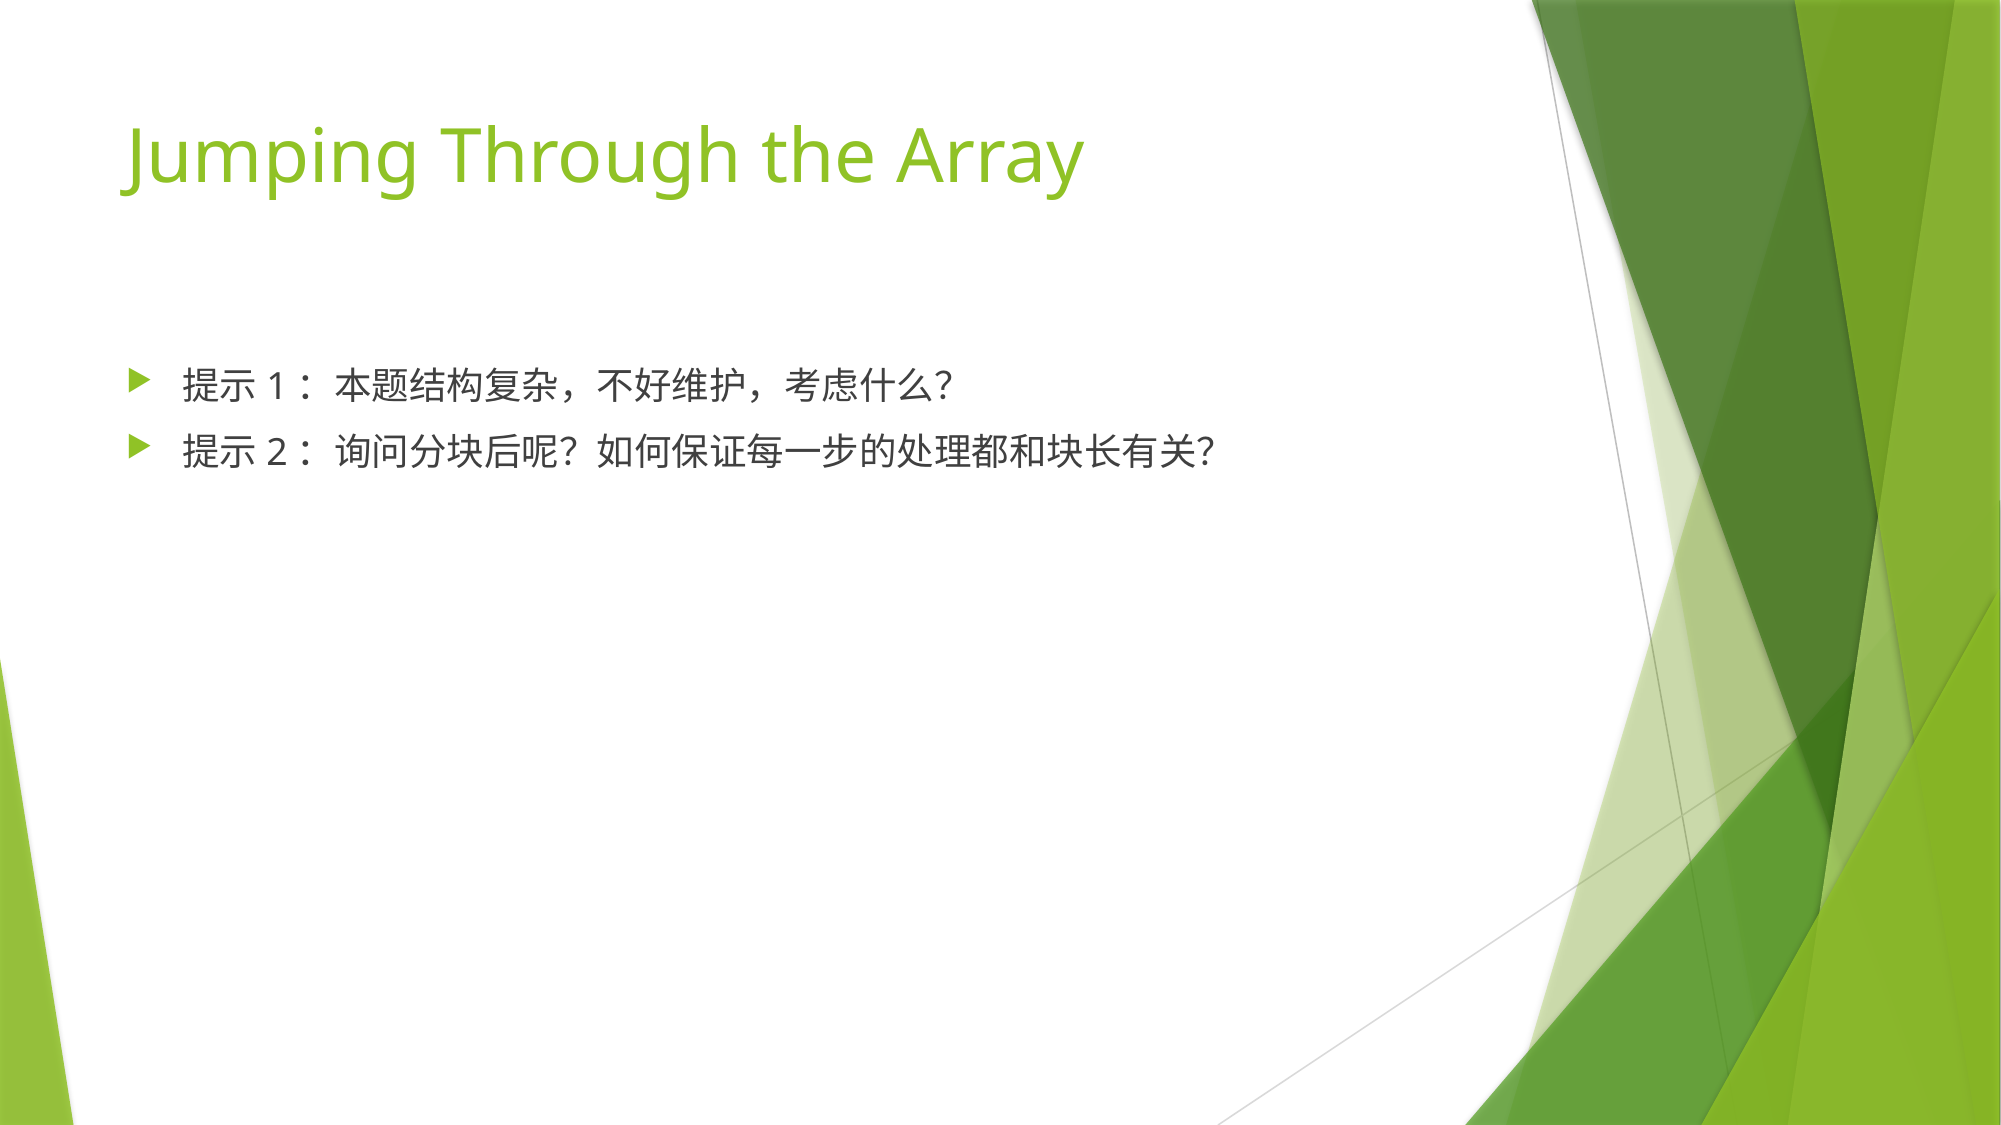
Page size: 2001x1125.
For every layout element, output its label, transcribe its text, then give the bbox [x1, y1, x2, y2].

title Jumping Through the Array [111, 99, 1522, 317]
list 提示1：本题结构复杂，不好维护，考虑什么？ 提示2：询问分块后呢？如何保证每一步的处理都和块长有关？ [111, 354, 1522, 992]
